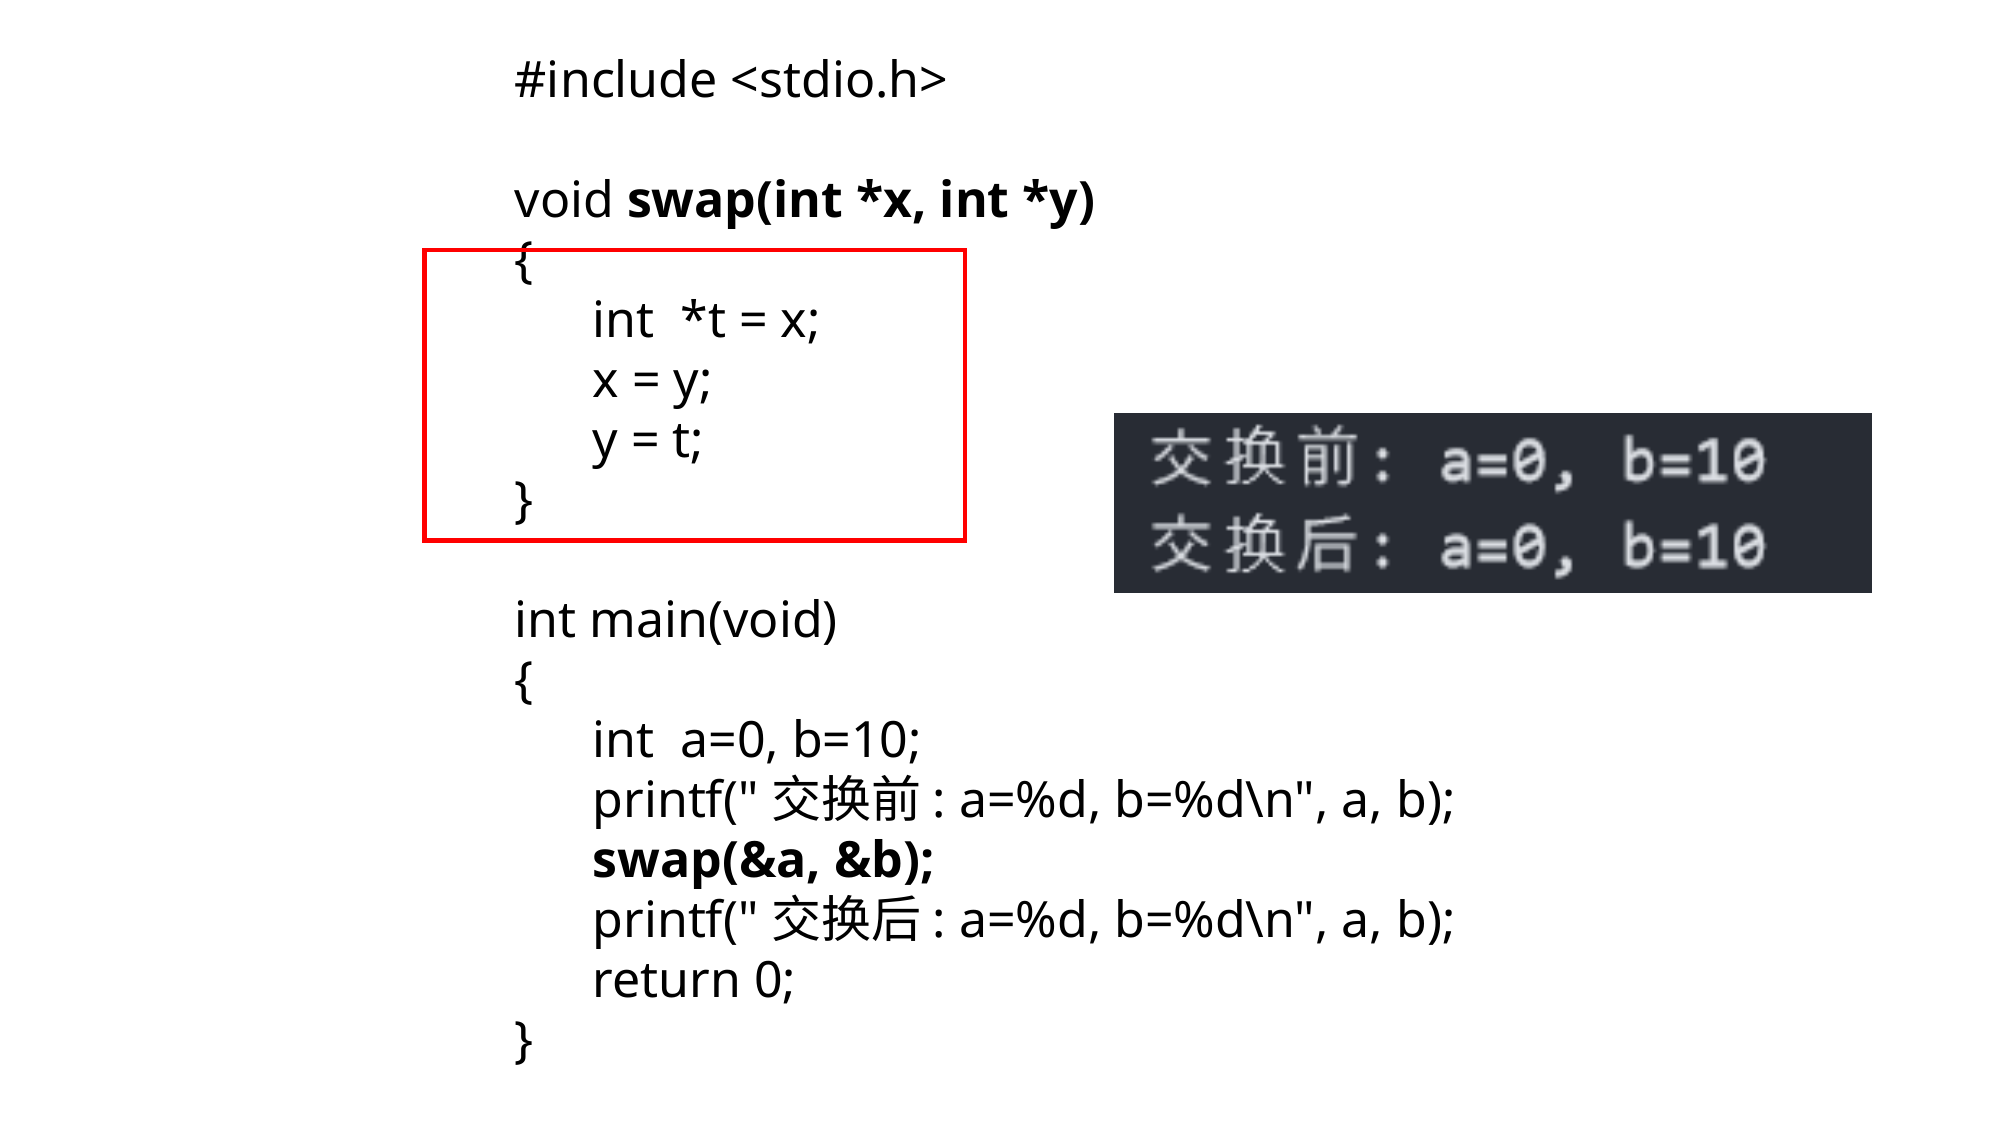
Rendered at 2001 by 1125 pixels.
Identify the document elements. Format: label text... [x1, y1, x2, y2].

picture [1114, 413, 1872, 593]
text_box [423, 249, 966, 542]
text_box #include <stdio.h> void swap(int *x, int *y) { int *t = x; x = y; y = t; } int main(void) { int a=0, b=10; printf("交换前: a=%d, b=%d\n", a, b); swap(&a, &b); printf("交换后: a=%d, b=%d\n", a, b); return 0; } [500, 39, 1500, 1075]
